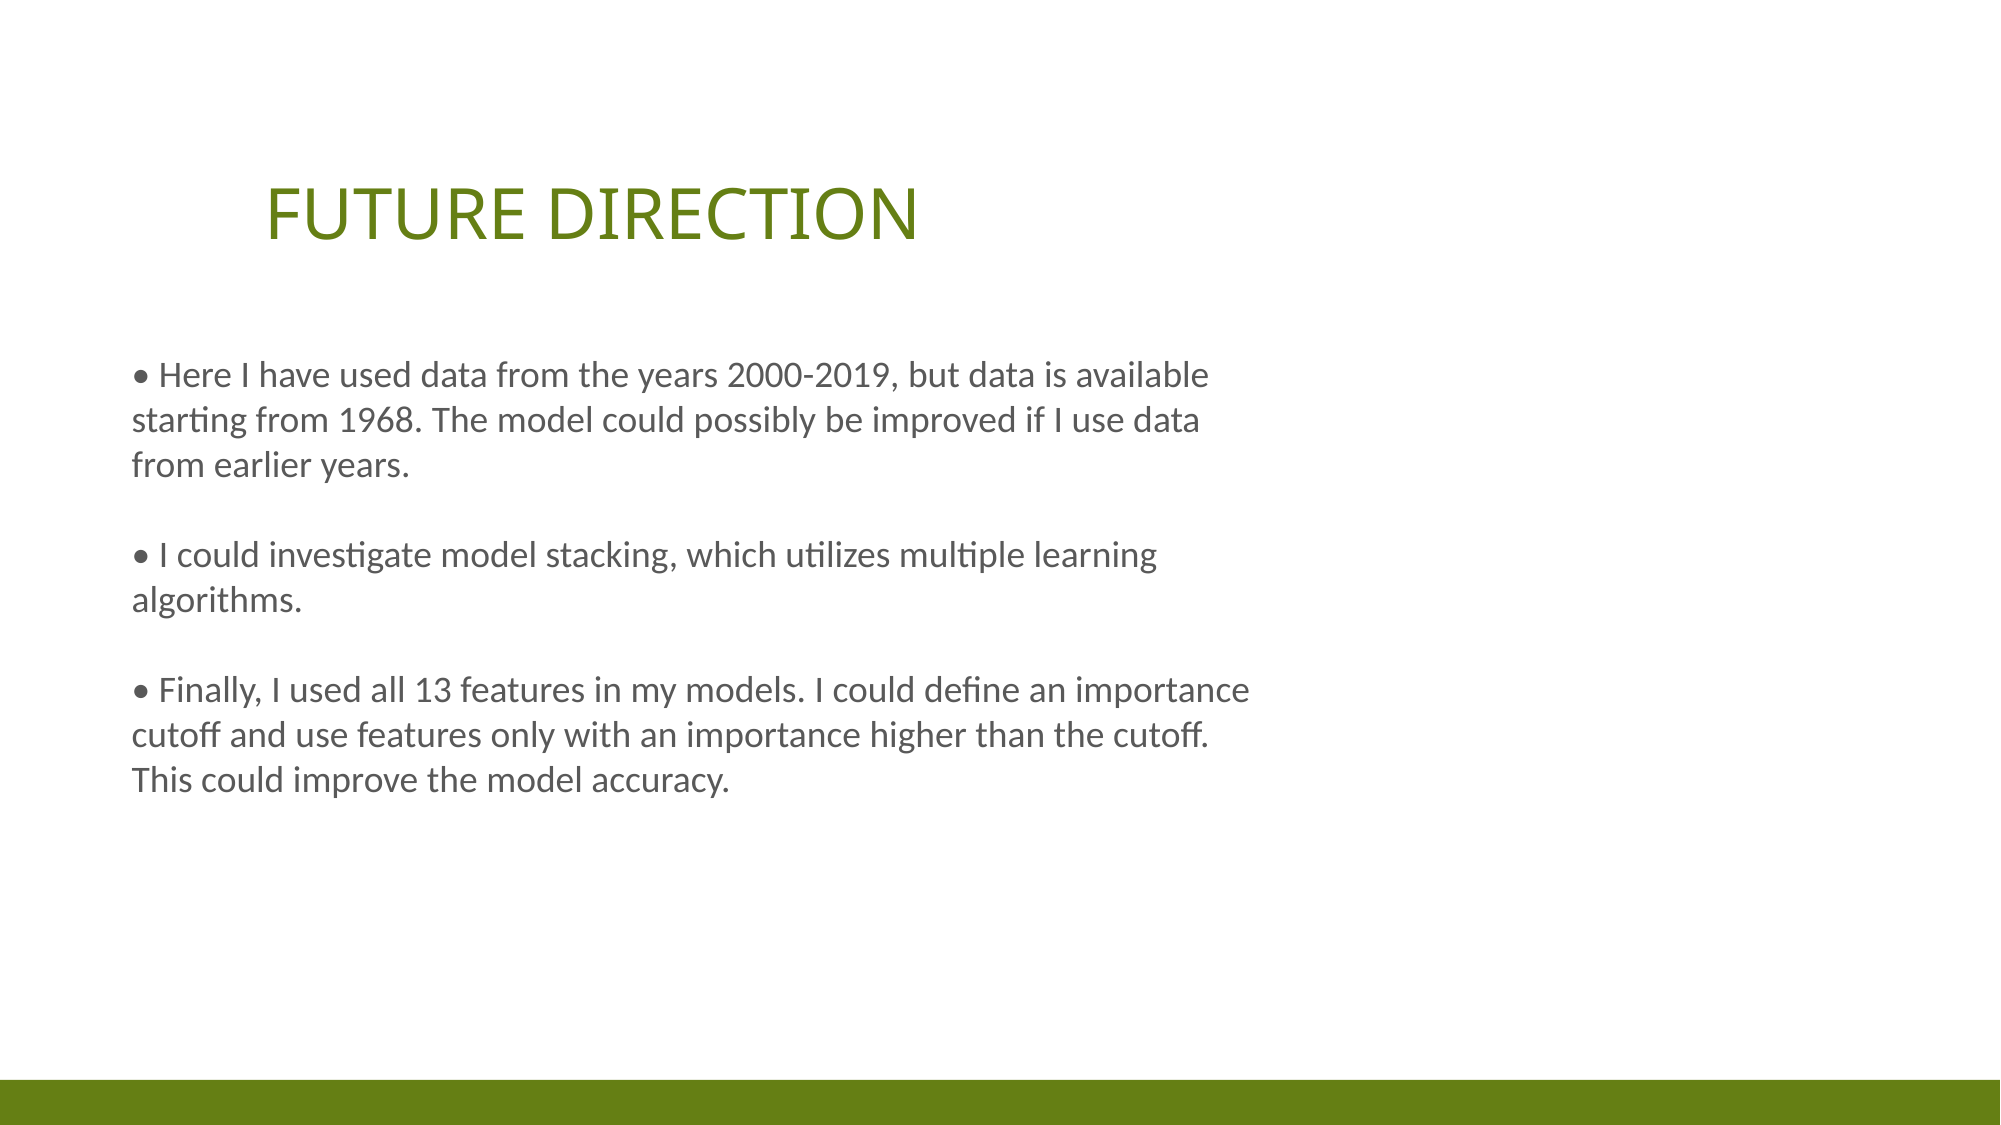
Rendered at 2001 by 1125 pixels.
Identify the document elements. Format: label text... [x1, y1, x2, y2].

text_box • Here I have used data from the years 2000-2019, but data is available starting from 1968. The model could possibly be improved if I use data from earlier years. • I could investigate model stacking, which utilizes multiple learning algorithms. • Finally, I used all 13 features in my models. I could define an importance cutoff and use features only with an importance higher than the cutoff. This could improve the model accuracy. [116, 297, 1900, 808]
title FUTURE DIRECTION [249, 75, 1750, 263]
